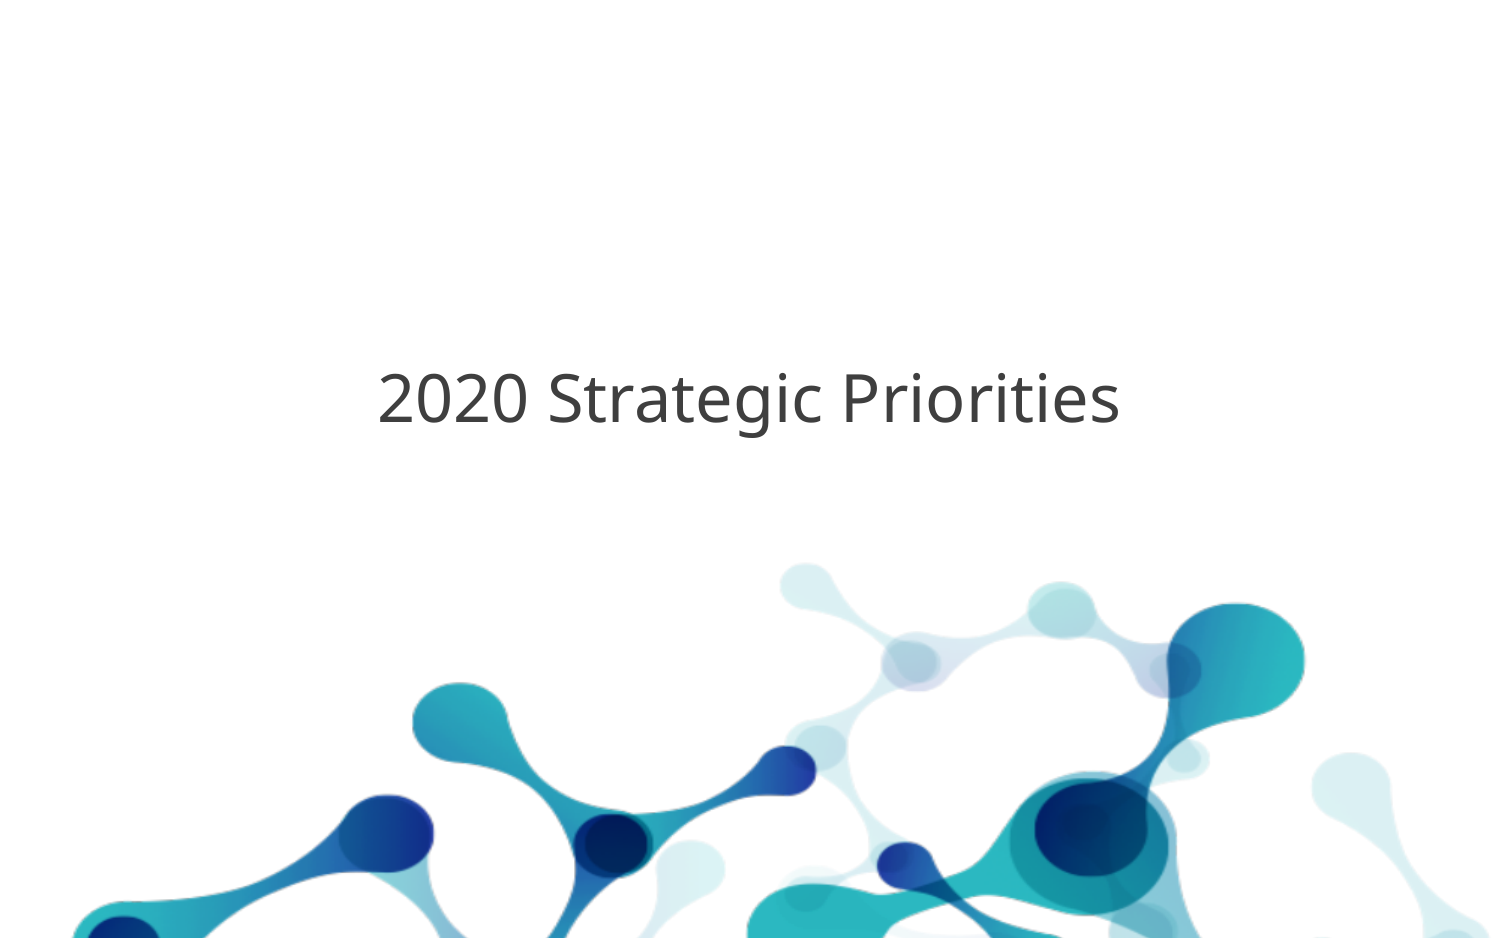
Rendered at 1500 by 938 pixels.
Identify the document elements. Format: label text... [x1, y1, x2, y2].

title 2020 Strategic Priorities [71, 345, 1429, 446]
picture [0, 549, 1499, 938]
